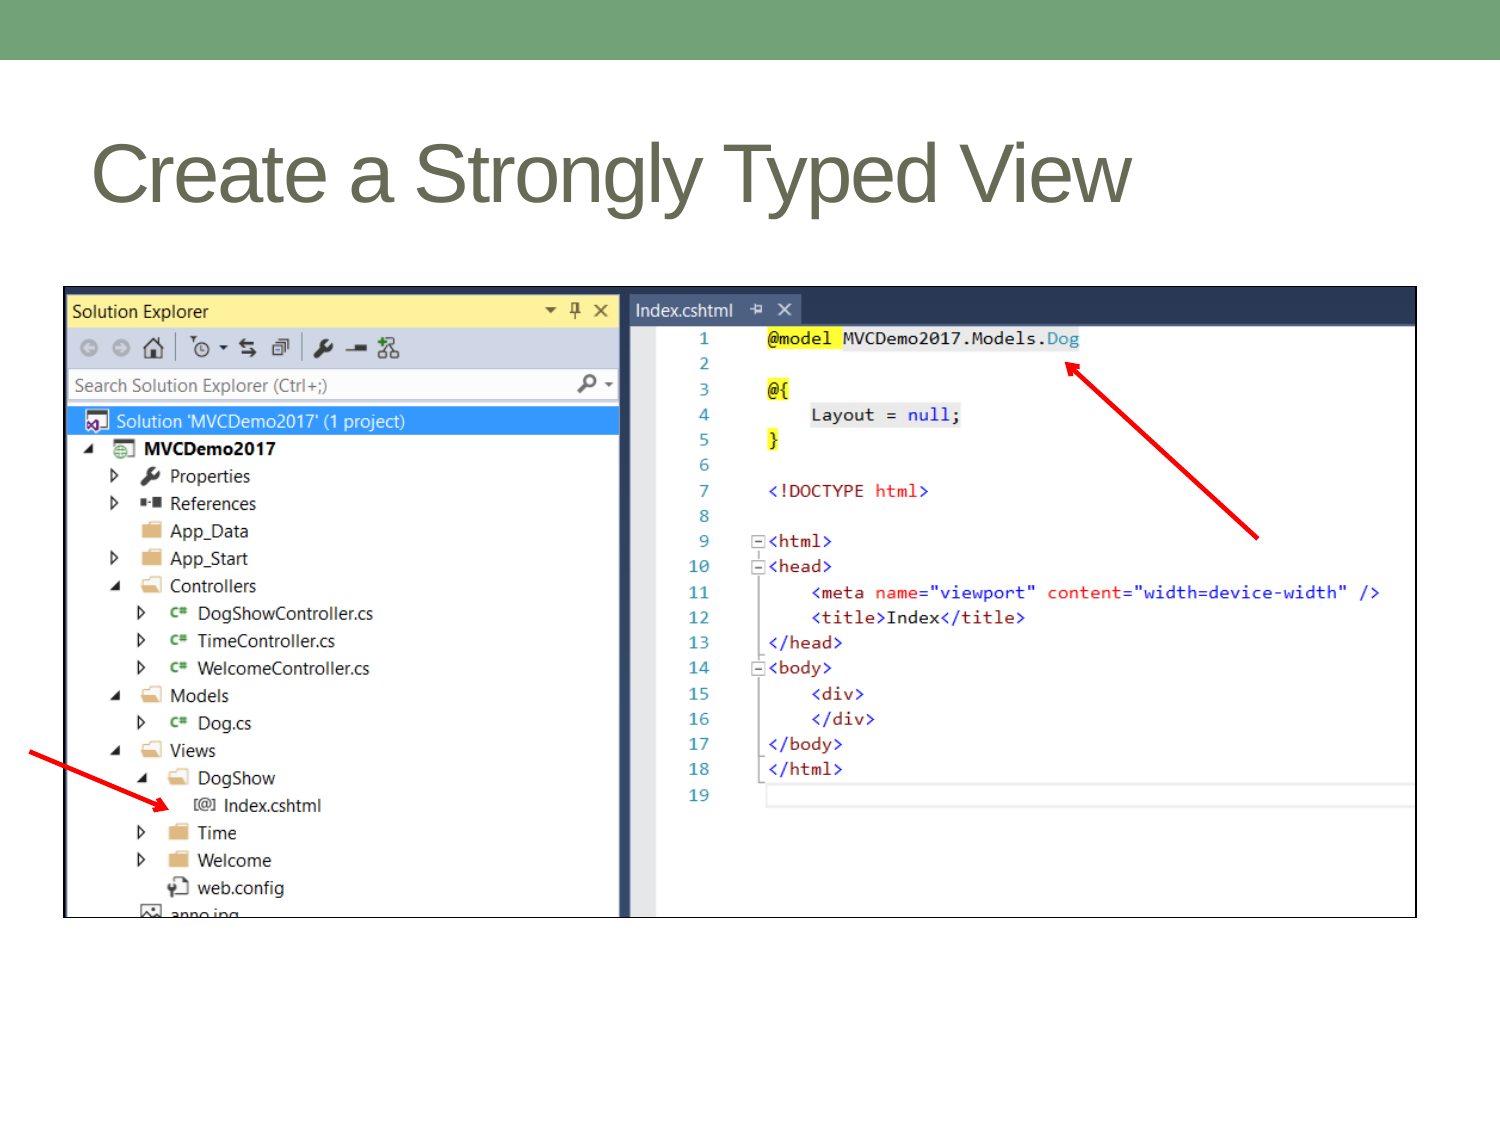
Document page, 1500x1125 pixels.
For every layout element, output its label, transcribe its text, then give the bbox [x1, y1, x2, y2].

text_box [1064, 361, 1259, 540]
picture [64, 287, 1416, 918]
title Create a Strongly Typed View [75, 87, 1425, 250]
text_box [29, 751, 170, 810]
